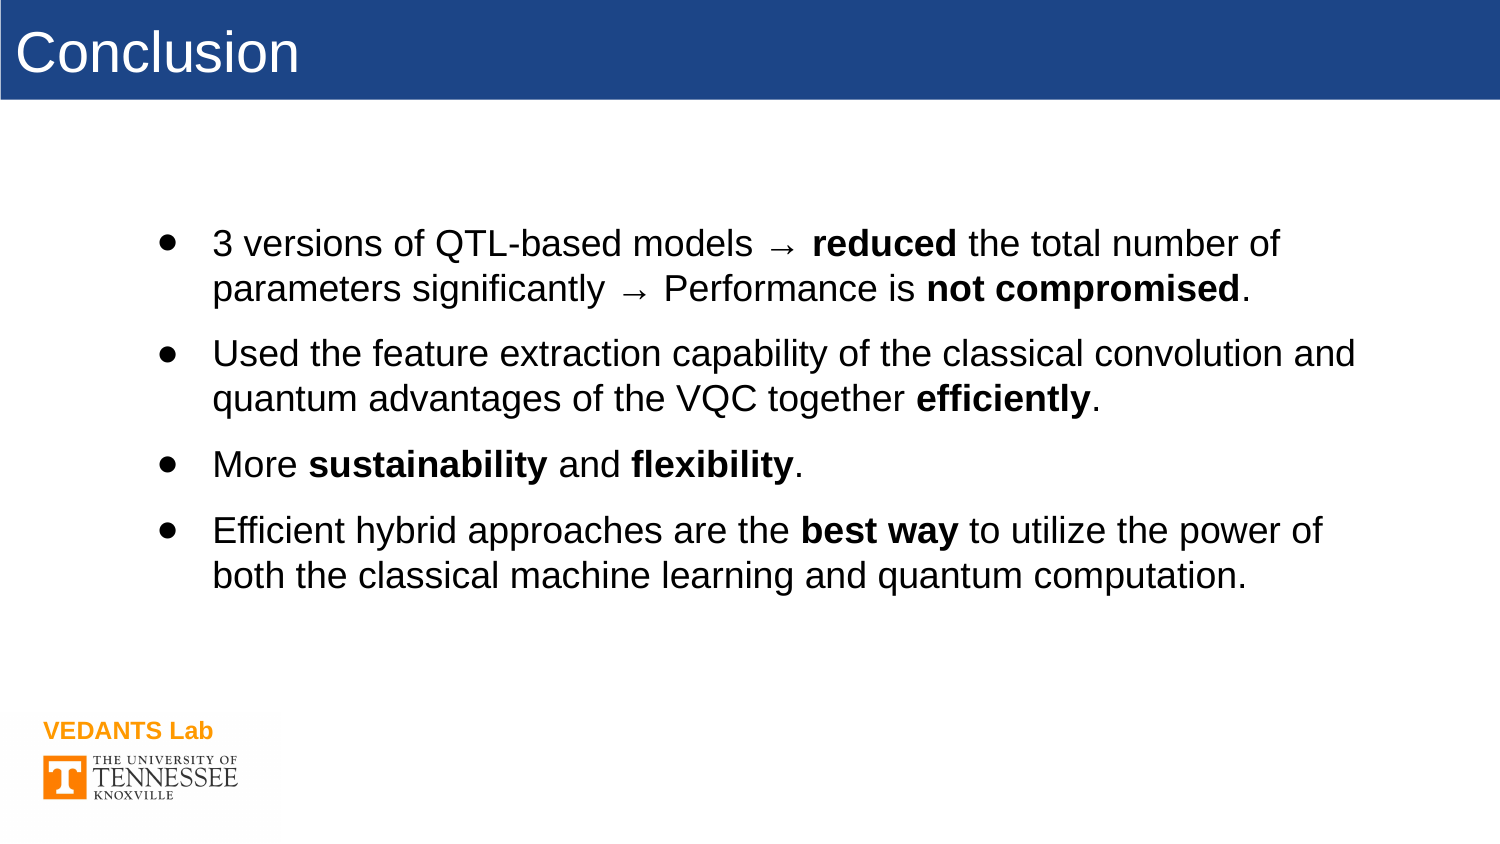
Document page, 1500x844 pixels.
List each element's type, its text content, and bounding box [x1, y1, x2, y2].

text_box 3 versions of QTL-based models → reduced the total number of parameters significantly → Performance is not compromised. Used the feature extraction capability of the classical convolution and quantum advantages of the VQC together efficiently. More sustainability and flexibility. Efficient hybrid approaches are the best way to utilize the power of both the classical machine learning and quantum computation. [122, 203, 1410, 612]
text_box VEDANTS Lab [28, 699, 298, 760]
title Conclusion [0, 0, 1500, 100]
picture [0, 712, 282, 844]
